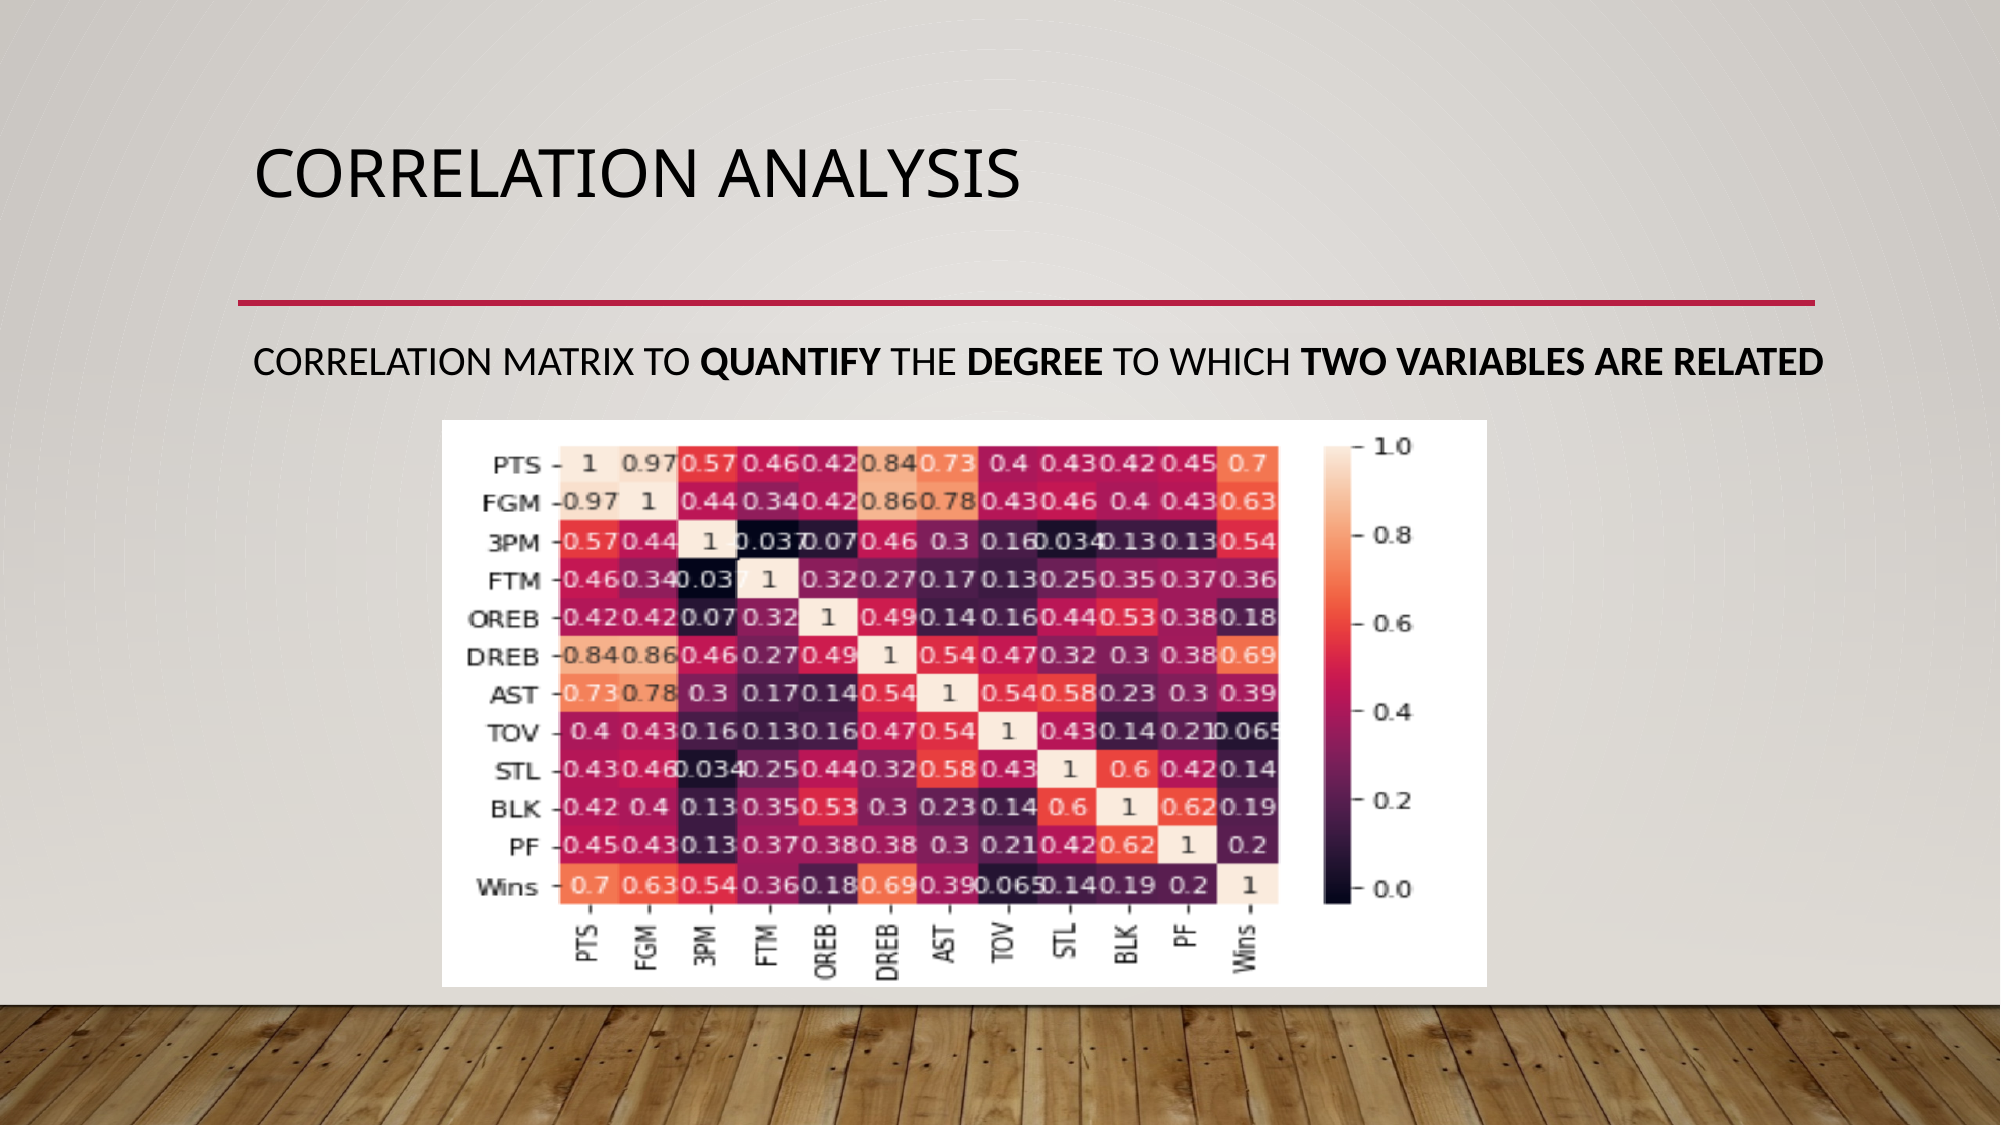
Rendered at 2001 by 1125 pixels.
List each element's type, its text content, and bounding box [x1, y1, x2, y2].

text_box correlation matrix to quantify the degree to which two variables are related [238, 332, 1937, 411]
title CORRELATION ANALYSIS [238, 131, 1814, 305]
picture [0, 1005, 2000, 1125]
picture [441, 420, 1488, 987]
